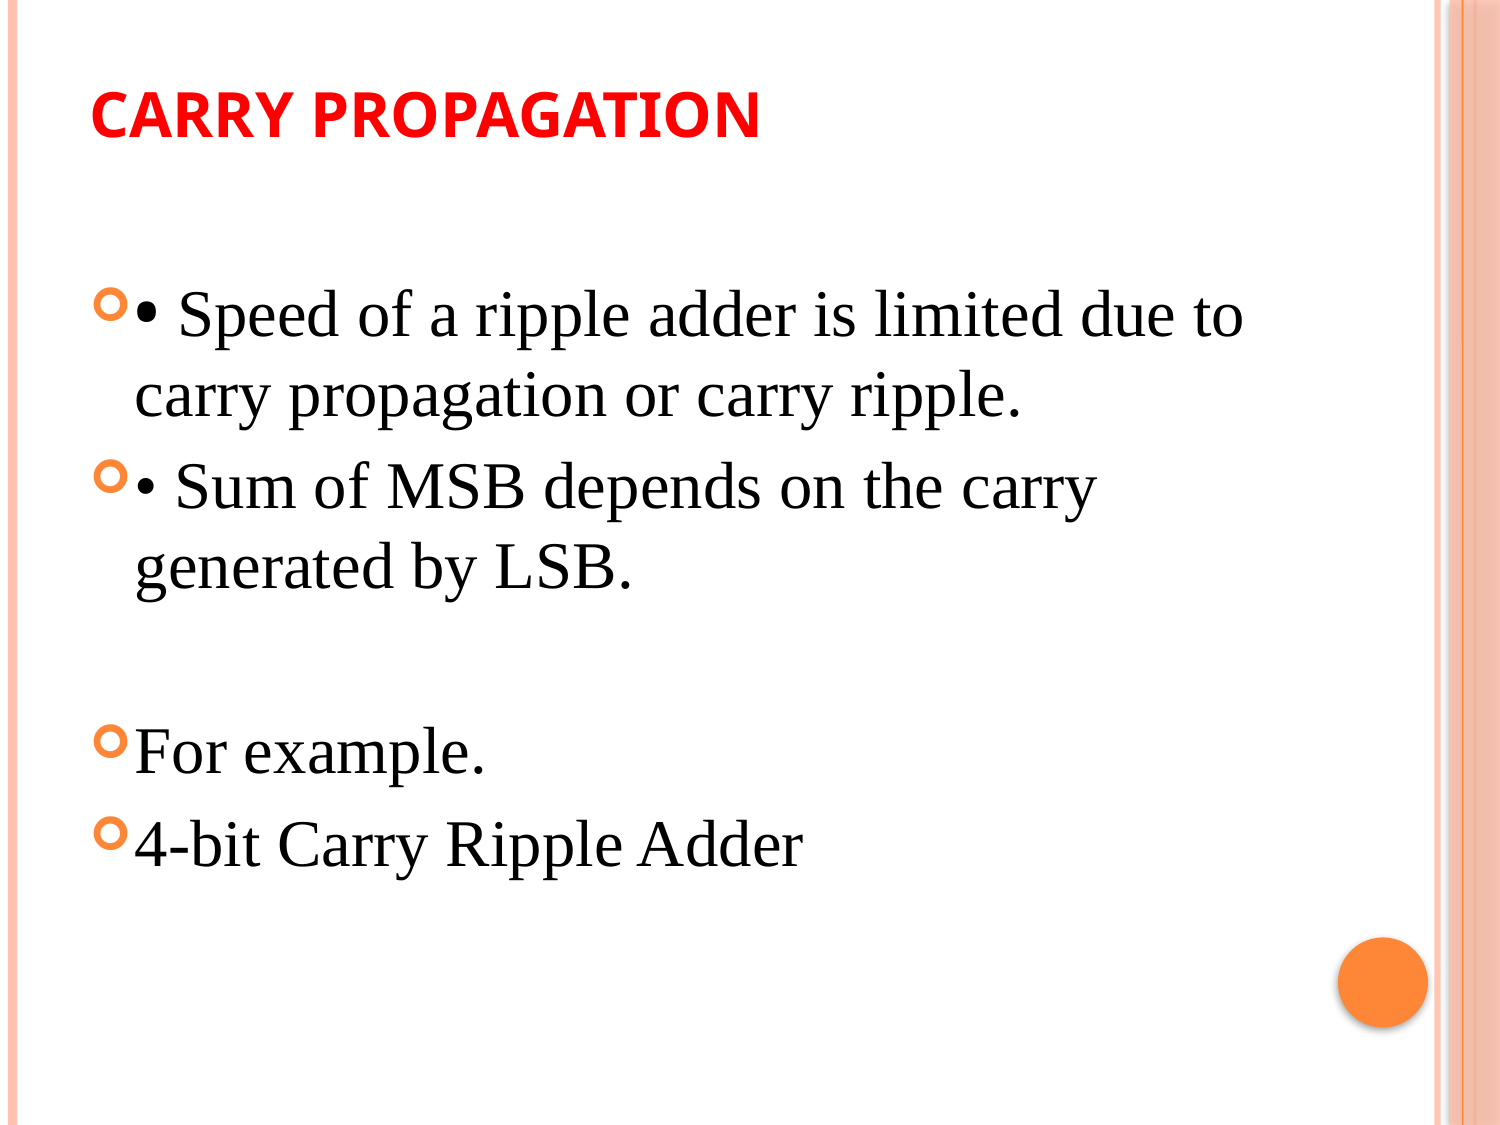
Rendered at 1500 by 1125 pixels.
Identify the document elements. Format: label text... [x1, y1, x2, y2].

title Carry Propagation [75, 45, 1300, 233]
list • Speed of a ripple adder is limited due to carry propagation or carry ripple. • Sum of MSB depends on the carry generated by LSB. For example. 4-bit Carry Ripple Adder [75, 262, 1300, 1062]
